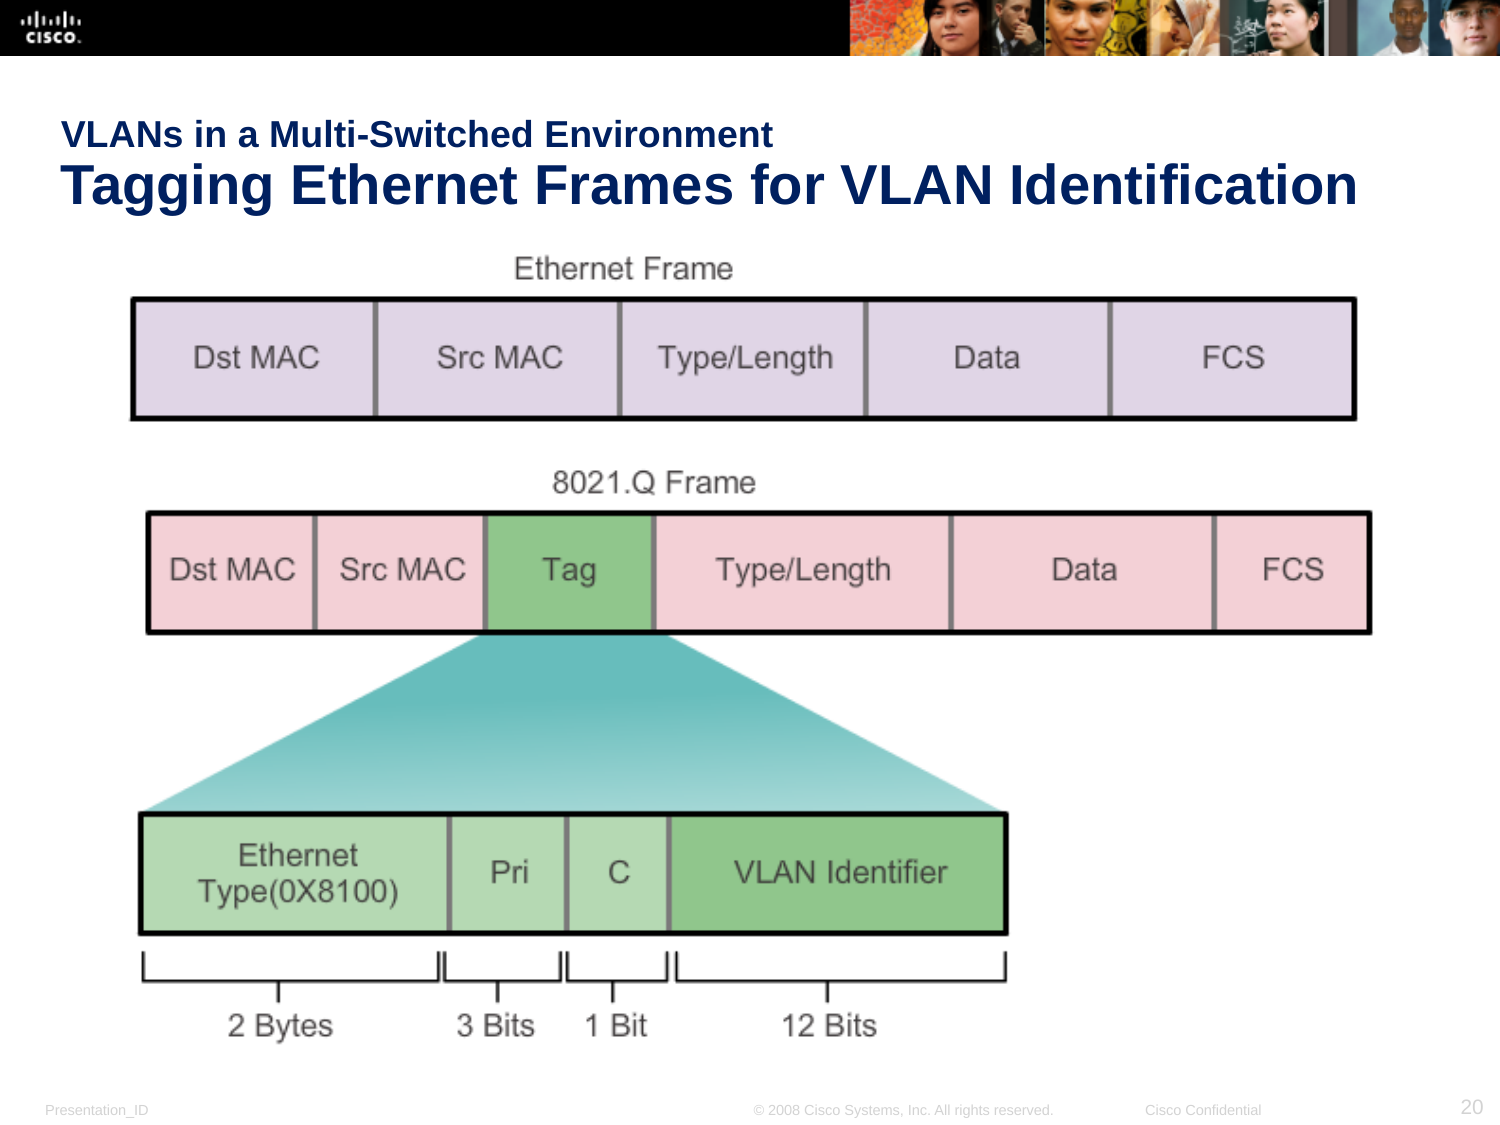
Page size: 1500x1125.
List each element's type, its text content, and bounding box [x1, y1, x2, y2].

picture [0, 0, 1500, 56]
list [127, 242, 1386, 1053]
title VLANs in a Multi-Switched Environment Tagging Ethernet Frames for VLAN Identification [47, 85, 1384, 224]
